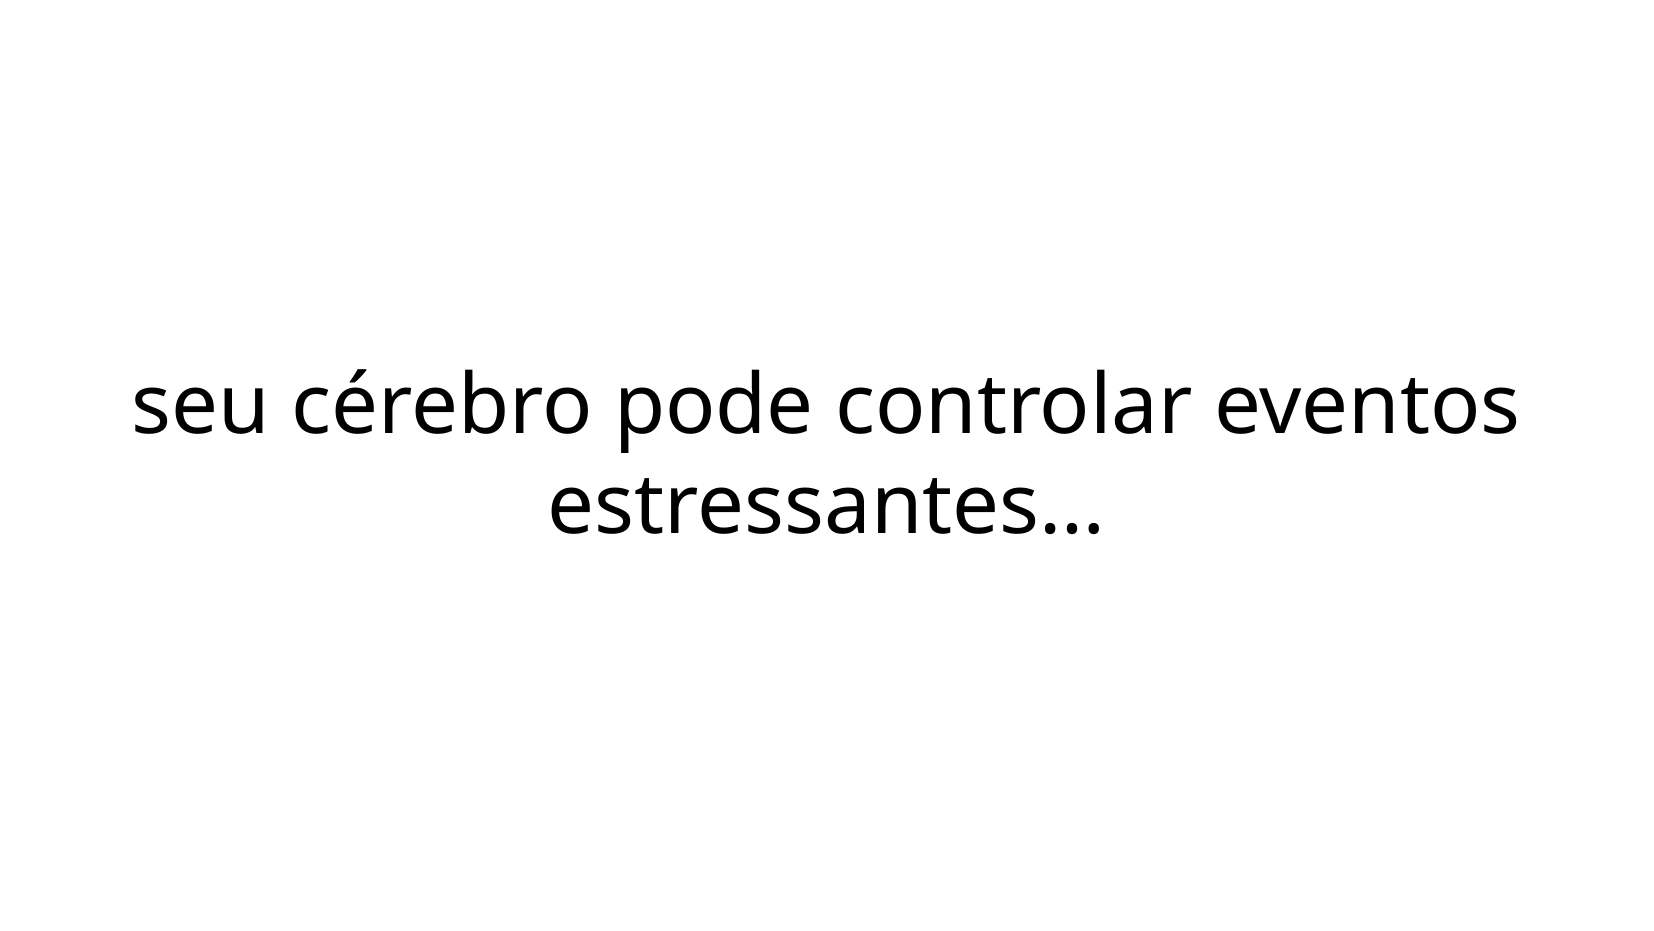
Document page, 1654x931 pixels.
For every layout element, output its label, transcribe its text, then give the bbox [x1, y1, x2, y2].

text_box seu cérebro pode controlar eventos estressantes… [46, 342, 1607, 558]
